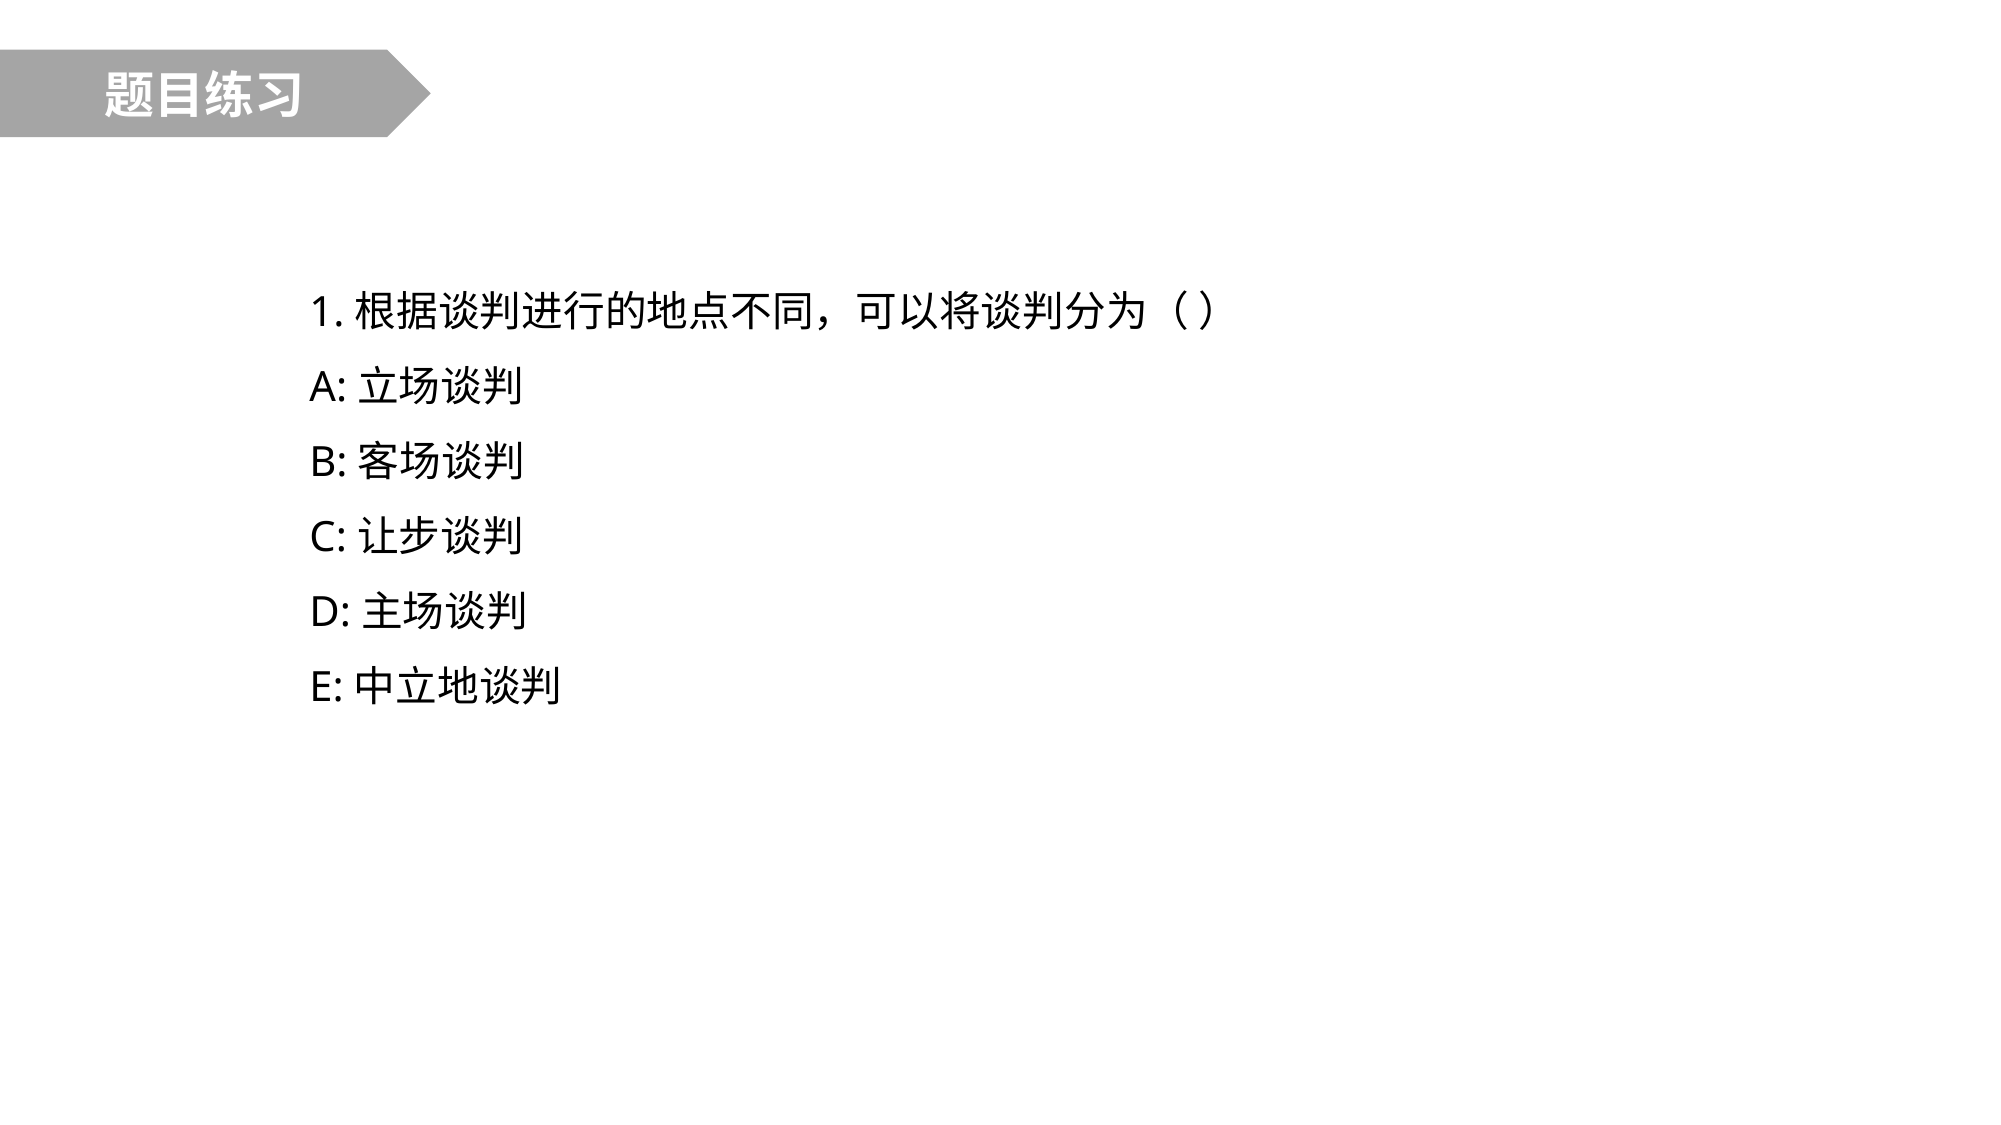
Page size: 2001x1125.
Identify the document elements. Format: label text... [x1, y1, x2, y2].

text_box 1.根据谈判进行的地点不同，可以将谈判分为（ ） A:立场谈判 B:客场谈判 C:让步谈判 D:主场谈判 E:中立地谈判 [294, 252, 1503, 717]
text_box 题目练习 [0, 48, 433, 139]
